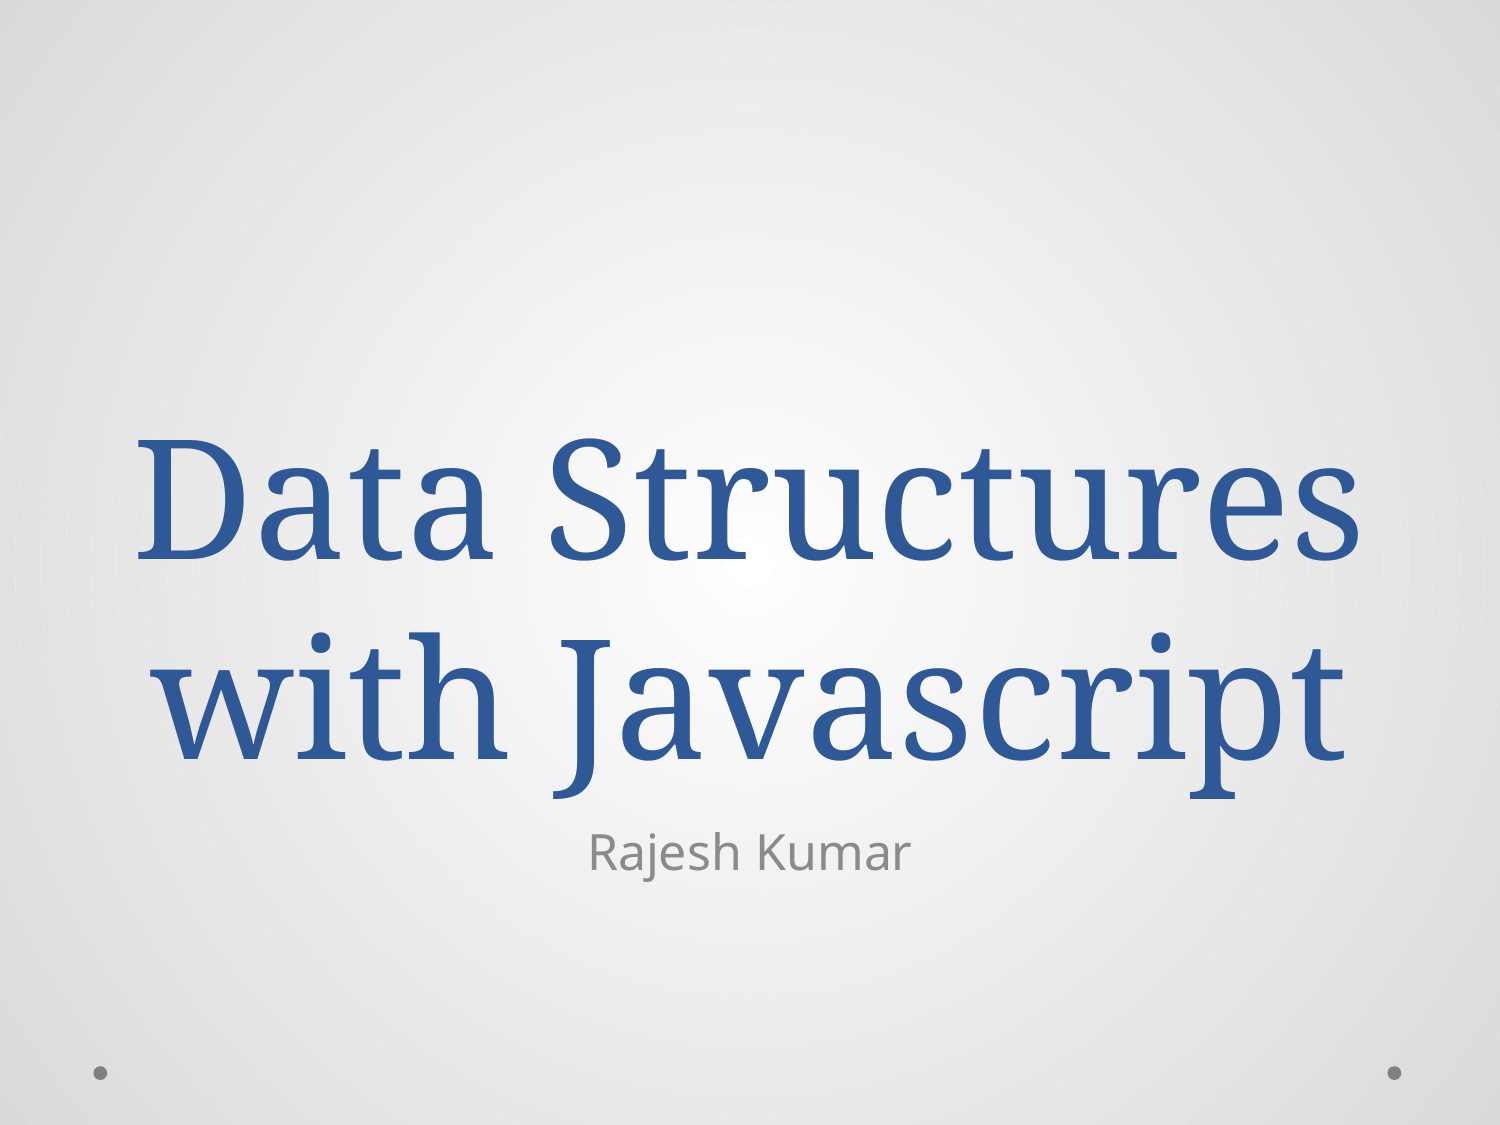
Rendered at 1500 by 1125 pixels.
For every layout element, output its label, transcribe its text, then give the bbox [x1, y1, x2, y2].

title Data Structures with Javascript [112, 99, 1388, 800]
subtitle Rajesh Kumar [225, 812, 1275, 1013]
